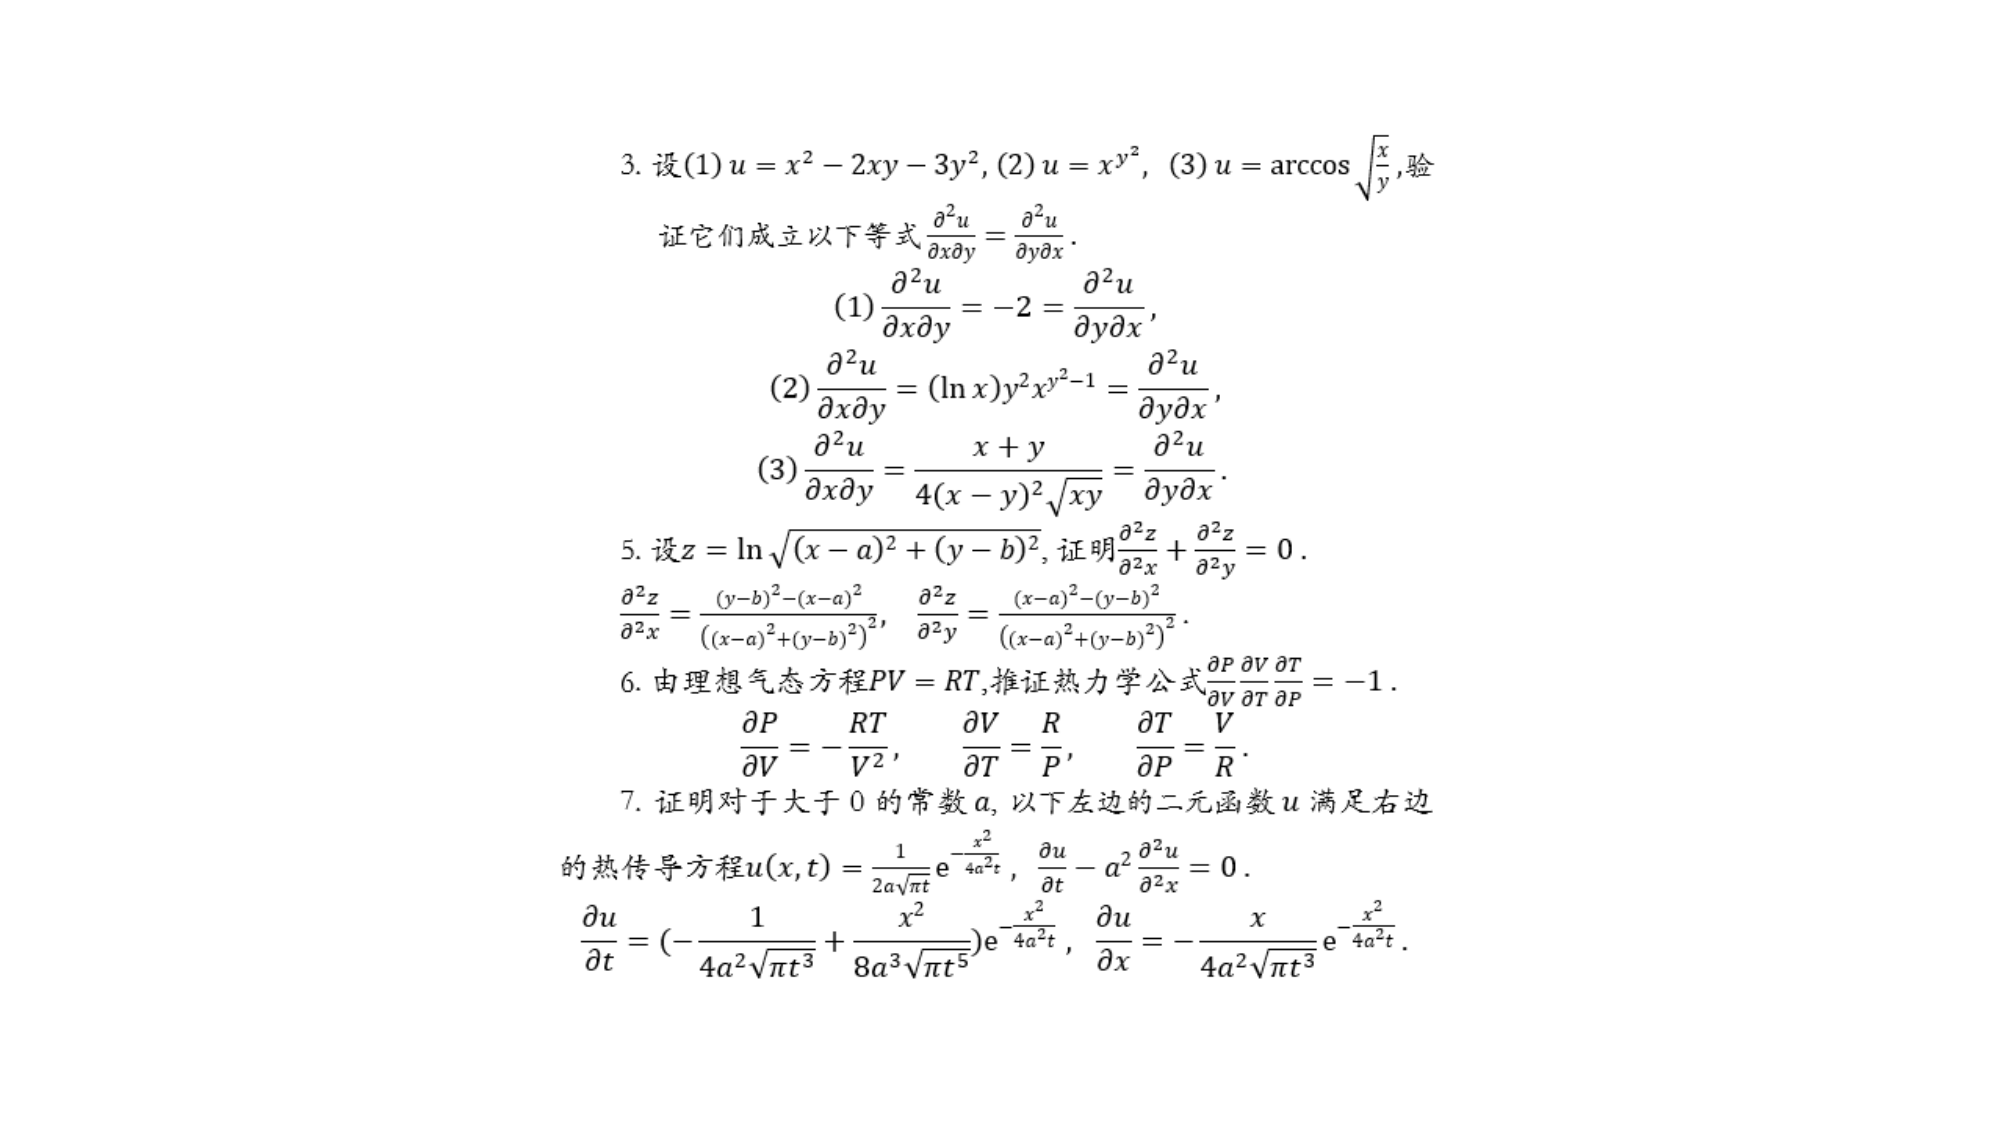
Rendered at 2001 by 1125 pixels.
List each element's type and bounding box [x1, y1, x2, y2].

picture [553, 126, 1447, 999]
